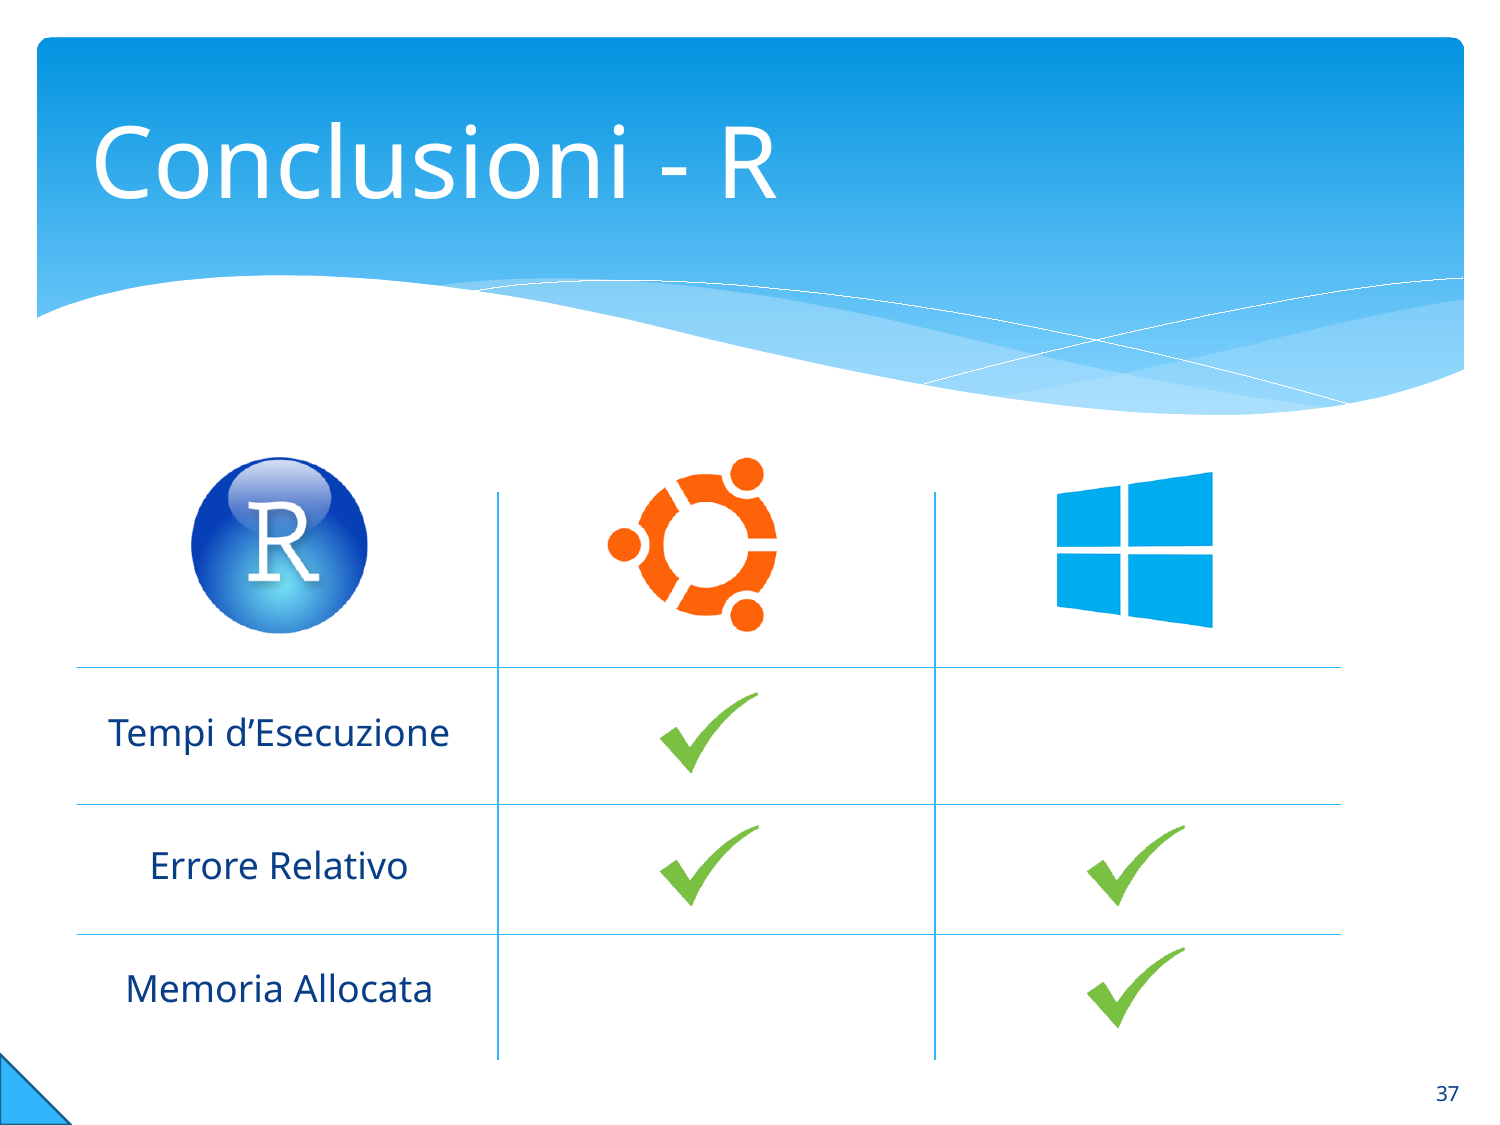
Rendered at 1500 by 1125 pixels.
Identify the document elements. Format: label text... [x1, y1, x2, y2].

picture [655, 678, 762, 786]
picture [604, 455, 782, 634]
picture [1041, 455, 1230, 644]
text_box Memoria Allocata [110, 957, 449, 1018]
title Conclusioni - R [75, 55, 1425, 261]
text_box [0, 1052, 72, 1125]
picture [1081, 811, 1189, 919]
picture [1081, 935, 1189, 1042]
picture [190, 455, 369, 634]
text_box Tempi d’Esecuzione [93, 701, 466, 762]
text_box 37 [1352, 1065, 1500, 1125]
picture [655, 811, 763, 919]
text_box Errore Relativo [134, 834, 424, 895]
